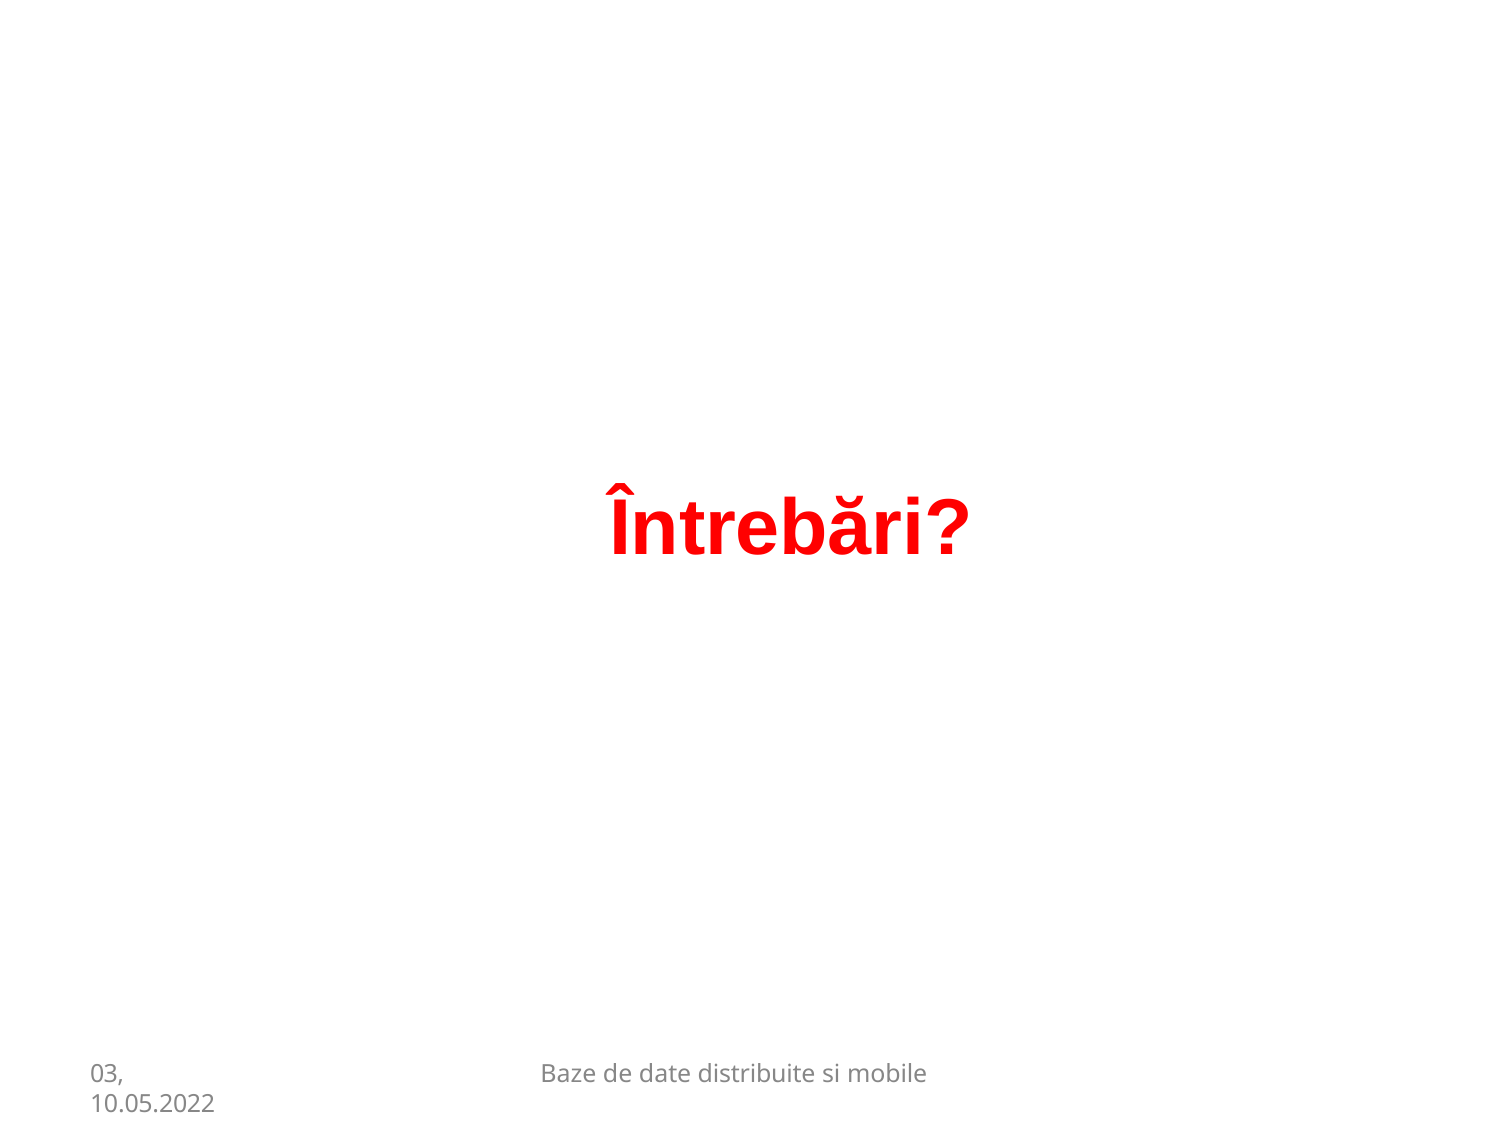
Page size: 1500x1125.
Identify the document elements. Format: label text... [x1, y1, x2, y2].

footer 03, 10.05.2022 [87, 1055, 288, 1125]
slide_number Baze de date distribuite si mobile [538, 1055, 960, 1125]
title Întrebări? [607, 473, 975, 664]
